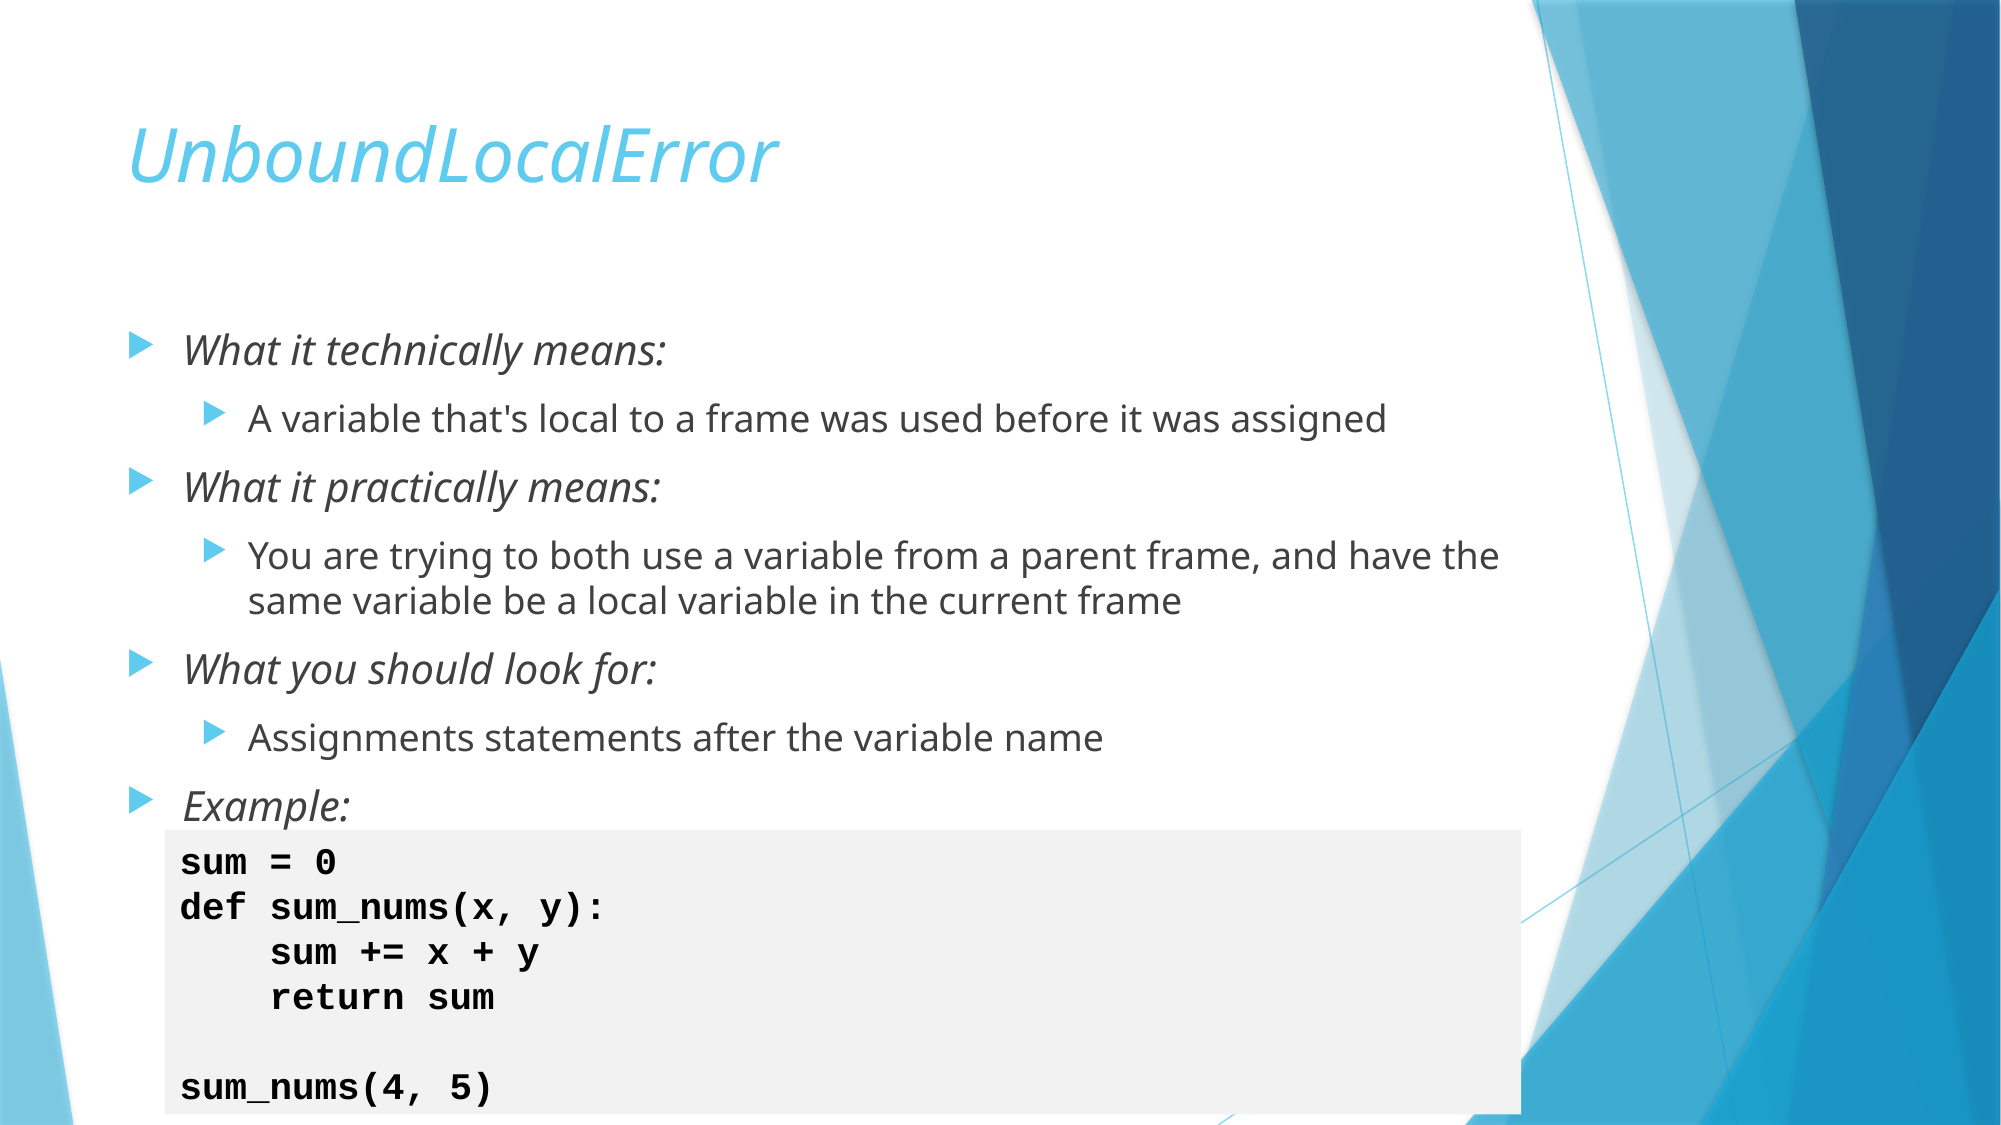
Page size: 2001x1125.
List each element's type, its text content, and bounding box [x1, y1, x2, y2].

text_box sum = 0 def sum_nums(x, y): sum += x + y return sum sum_nums(4, 5) [164, 829, 1522, 1115]
title UnboundLocalError [111, 99, 1522, 316]
list What it technically means: A variable that's local to a frame was used before it was assigned What it practically means: You are trying to both use a variable from a parent frame, and have the same variable be a local variable in the current frame What you should look for: Assignments statements after the variable name Example: [111, 316, 1522, 991]
